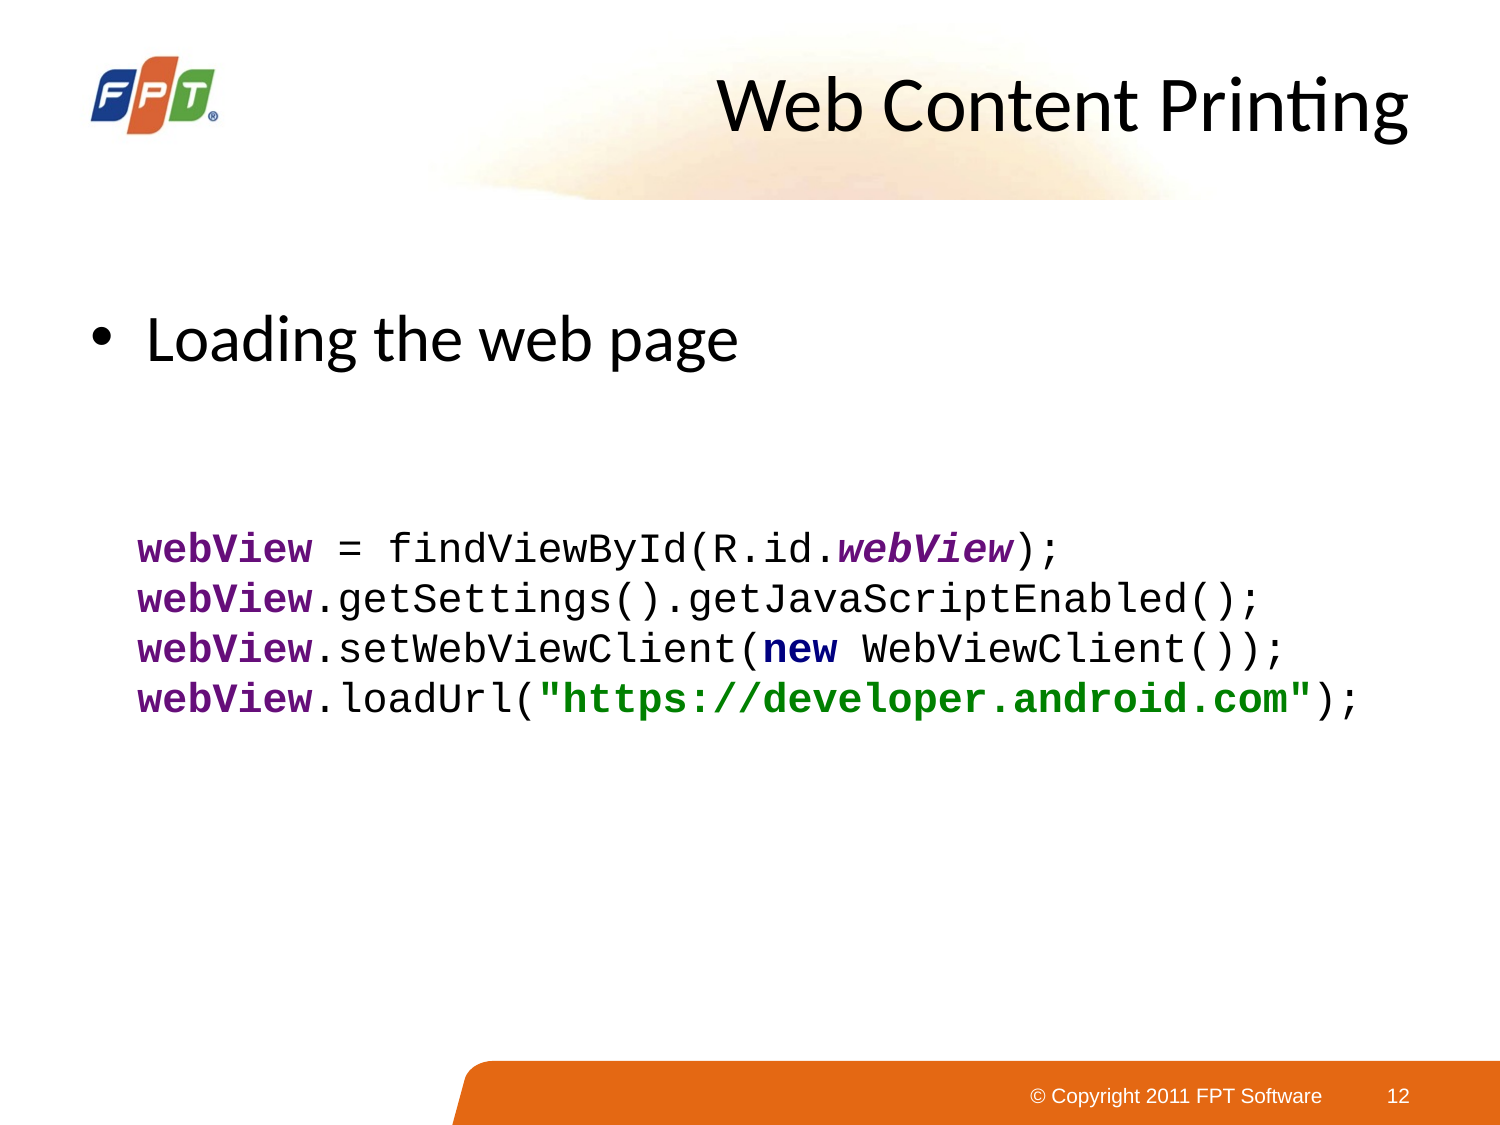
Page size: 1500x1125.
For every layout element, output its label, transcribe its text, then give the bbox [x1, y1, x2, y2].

picture [0, 1050, 1500, 1125]
title Web Content Printing [74, 44, 1426, 233]
picture [0, 0, 1500, 200]
list Loading the web page [74, 287, 1426, 1006]
text_box webView = findViewById(R.id.webView); webView.getSettings().getJavaScriptEnabled(); webView.setWebViewClient(new WebViewClient()); webView.loadUrl("https://developer.android.com"); [122, 513, 1378, 729]
